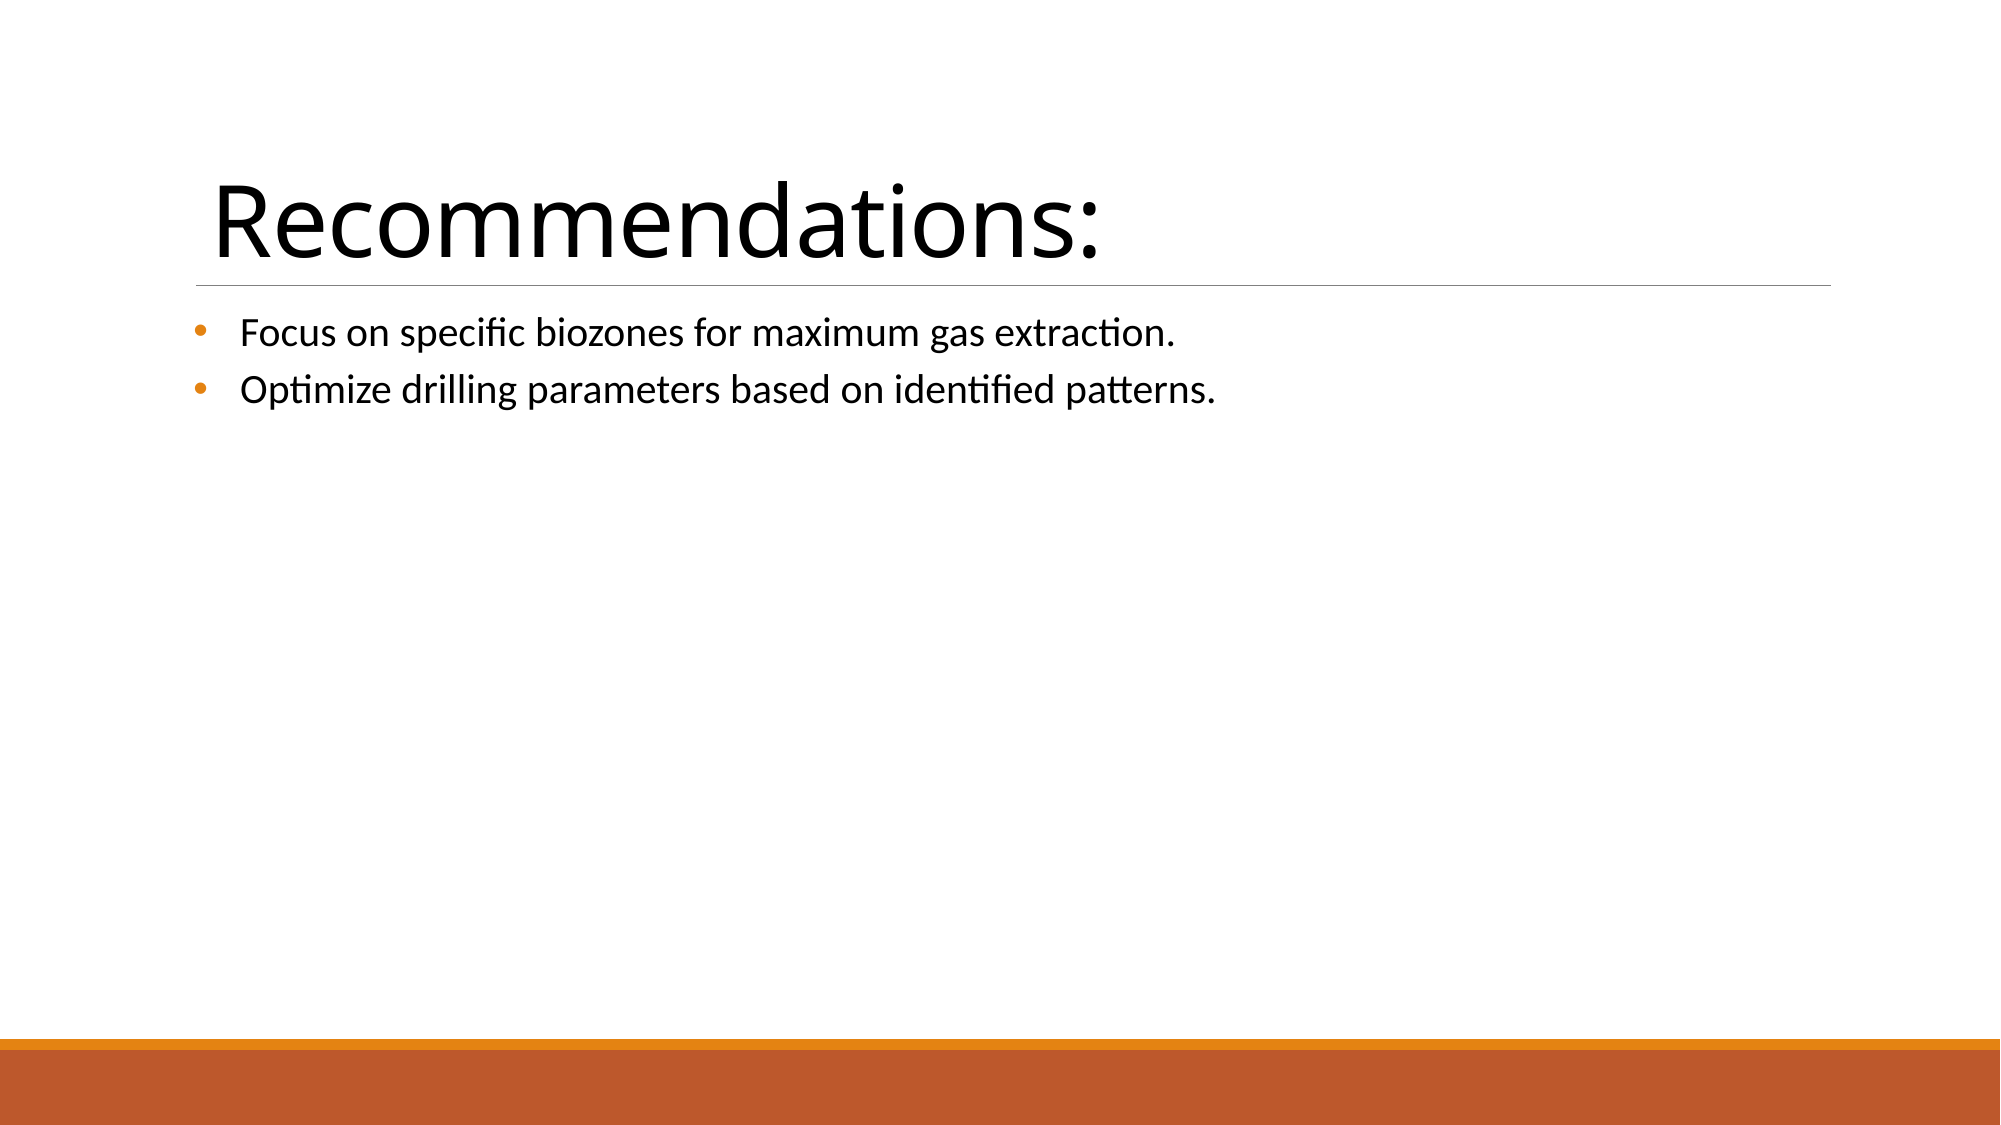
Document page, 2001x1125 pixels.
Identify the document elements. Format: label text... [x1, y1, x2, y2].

list Focus on specific biozones for maximum gas extraction. Optimize drilling parameters based on identified patterns. [118, 302, 1830, 963]
title Recommendations: [195, 47, 1830, 285]
